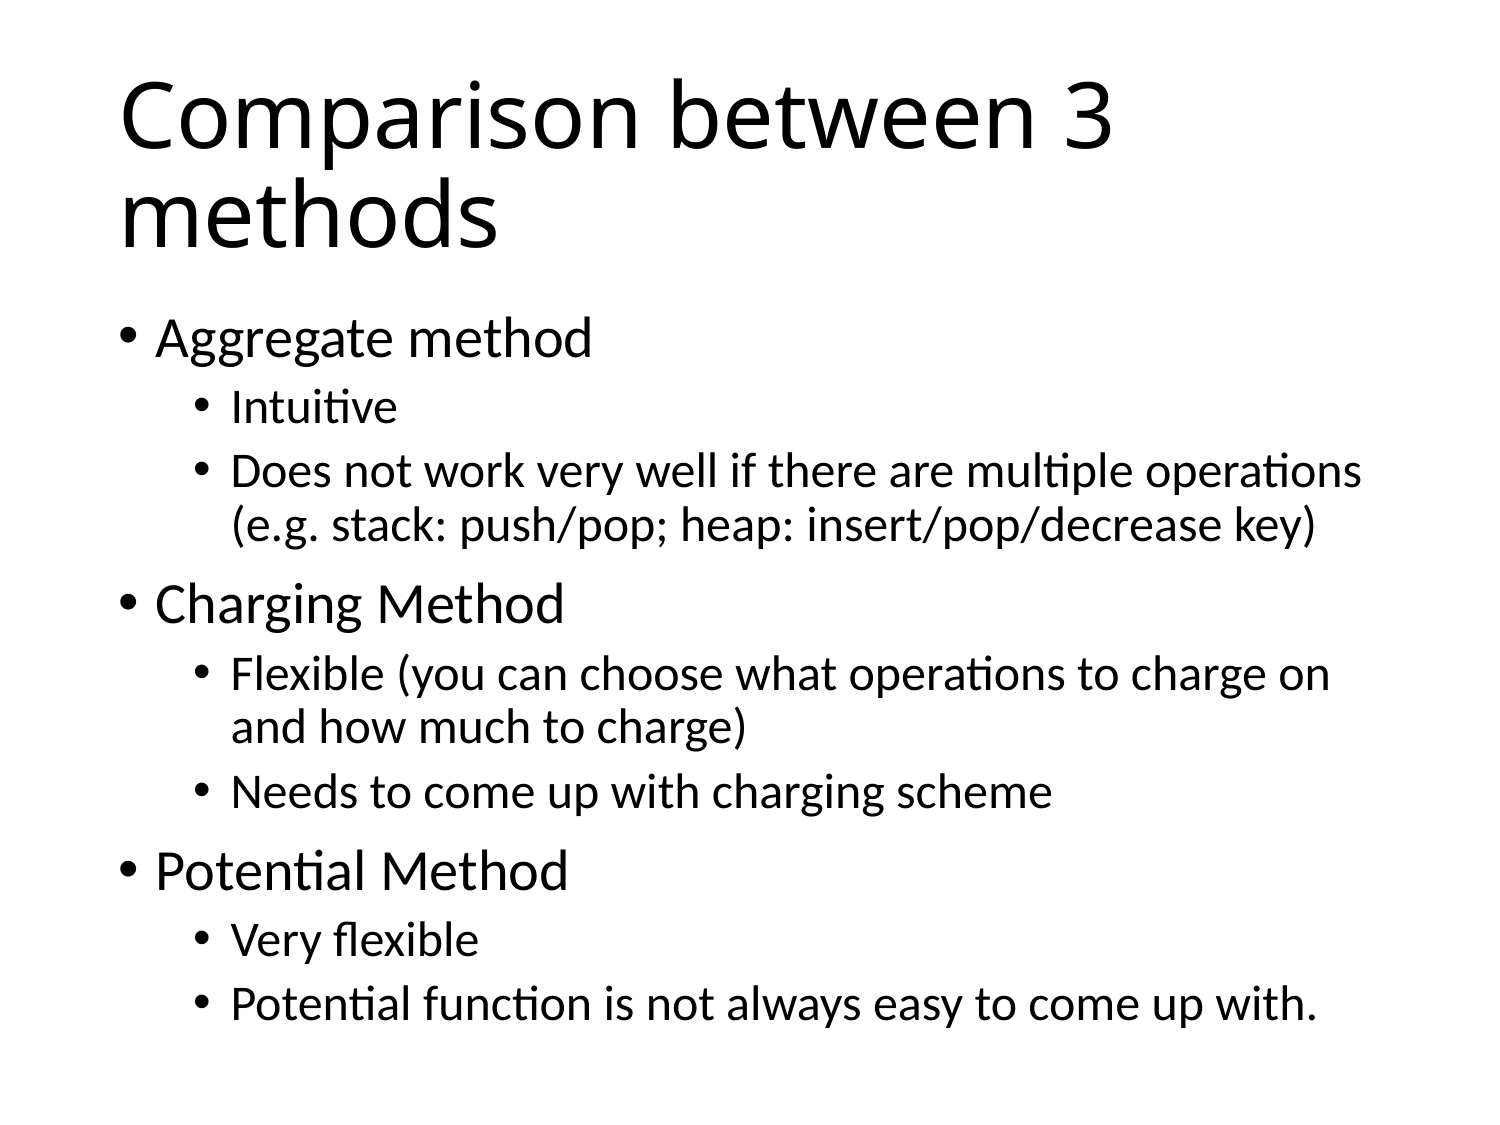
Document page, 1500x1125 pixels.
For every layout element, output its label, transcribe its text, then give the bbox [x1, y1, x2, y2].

list Aggregate method Intuitive Does not work very well if there are multiple operations (e.g. stack: push/pop; heap: insert/pop/decrease key) Charging Method Flexible (you can choose what operations to charge on and how much to charge) Needs to come up with charging scheme Potential Method Very flexible Potential function is not always easy to come up with. [103, 299, 1397, 1089]
title Comparison between 3 methods [103, 59, 1397, 278]
